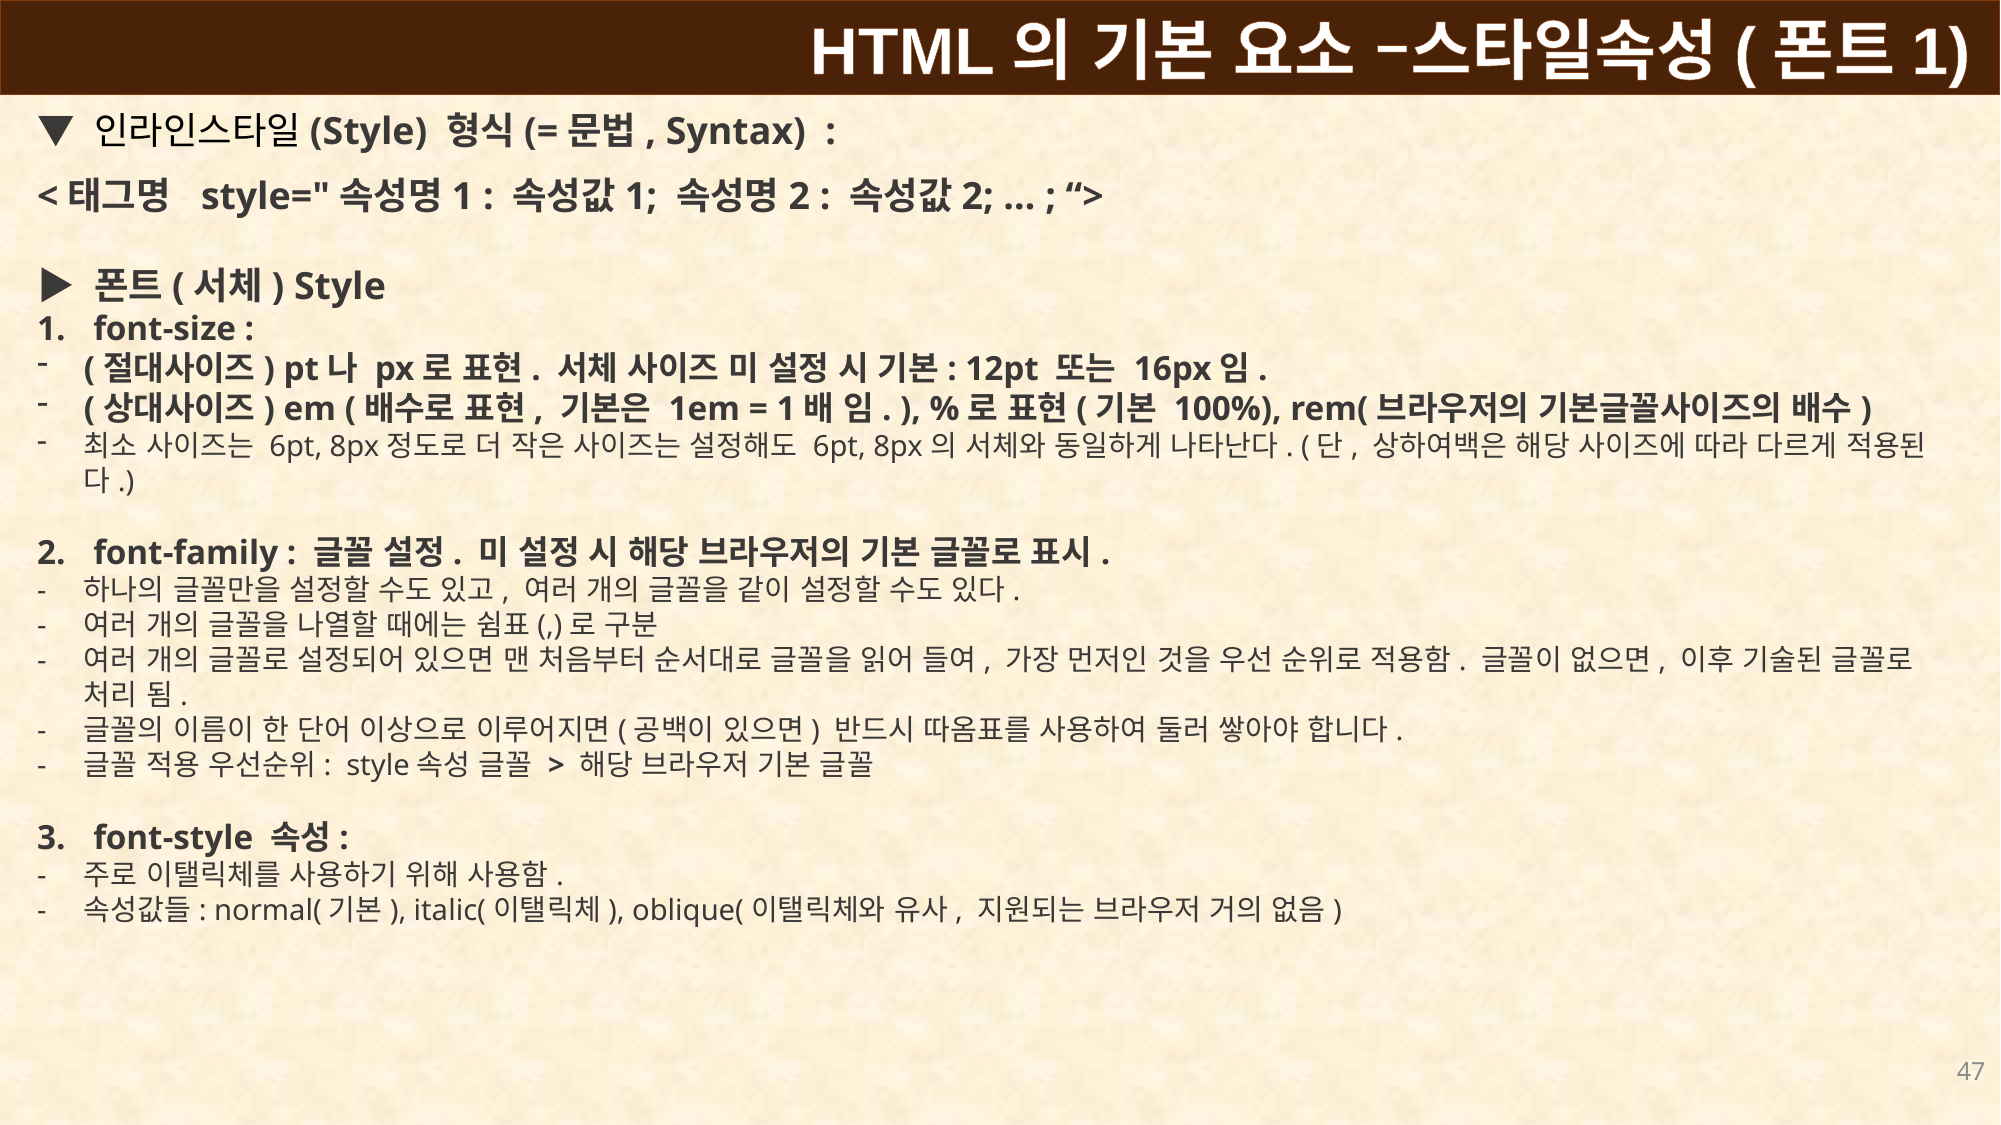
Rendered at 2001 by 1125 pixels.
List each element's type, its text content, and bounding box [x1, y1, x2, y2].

text_box HTML의 기본 요소 –스타일속성(폰트1) [0, 0, 2000, 95]
picture [0, 0, 2001, 1125]
slide_number 47 [1550, 1042, 2000, 1103]
text_box ▼ 인라인스타일(Style) 형식(=문법, Syntax) : <태그명 style="속성명1 : 속성값1; 속성명2 : 속성값2; … ; “> ▶ 폰트(서체) Style font-size : (절대사이즈) pt나 px로 표현. 서체 사이즈 미 설정 시 기본: 12pt 또는 16px임. (상대사이즈) em (배수로 표현, 기본은 1em = 1배 임. ), %로 표현(기본 100%), rem(브라우저의 기본글꼴사이즈의 배수) 최소 사이즈는 6pt, 8px정도로 더 작은 사이즈는 설정해도 6pt, 8px의 서체와 동일하게 나타난다. (단, 상하여백은 해당 사이즈에 따라 다르게 적용된다.) font-family : 글꼴 설정. 미 설정 시 해당 브라우저의 기본 글꼴로 표시. 하나의 글꼴만을 설정할 수도 있고, 여러 개의 글꼴을 같이 설정할 수도 있다. 여러 개의 글꼴을 나열할 때에는 쉼표(,)로 구분 여러 개의 글꼴로 설정되어 있으면 맨 처음부터 순서대로 글꼴을 읽어 들여, 가장 먼저인 것을 우선 순위로 적용함. 글꼴이 없으면, 이후 기술된 글꼴로 처리 됨. 글꼴의 이름이 한 단어 이상으로 이루어지면(공백이 있으면) 반드시 따옴표를 사용하여 둘러 쌓아야 합니다. 글꼴 적용 우선순위: style속성 글꼴 > 해당 브라우저 기본 글꼴 font-style 속성: 주로 이탤릭체를 사용하기 위해 사용함. 속성값들: normal(기본), italic(이탤릭체), oblique(이탤릭체와 유사, 지원되는 브라우저 거의 없음) [22, 99, 1978, 934]
